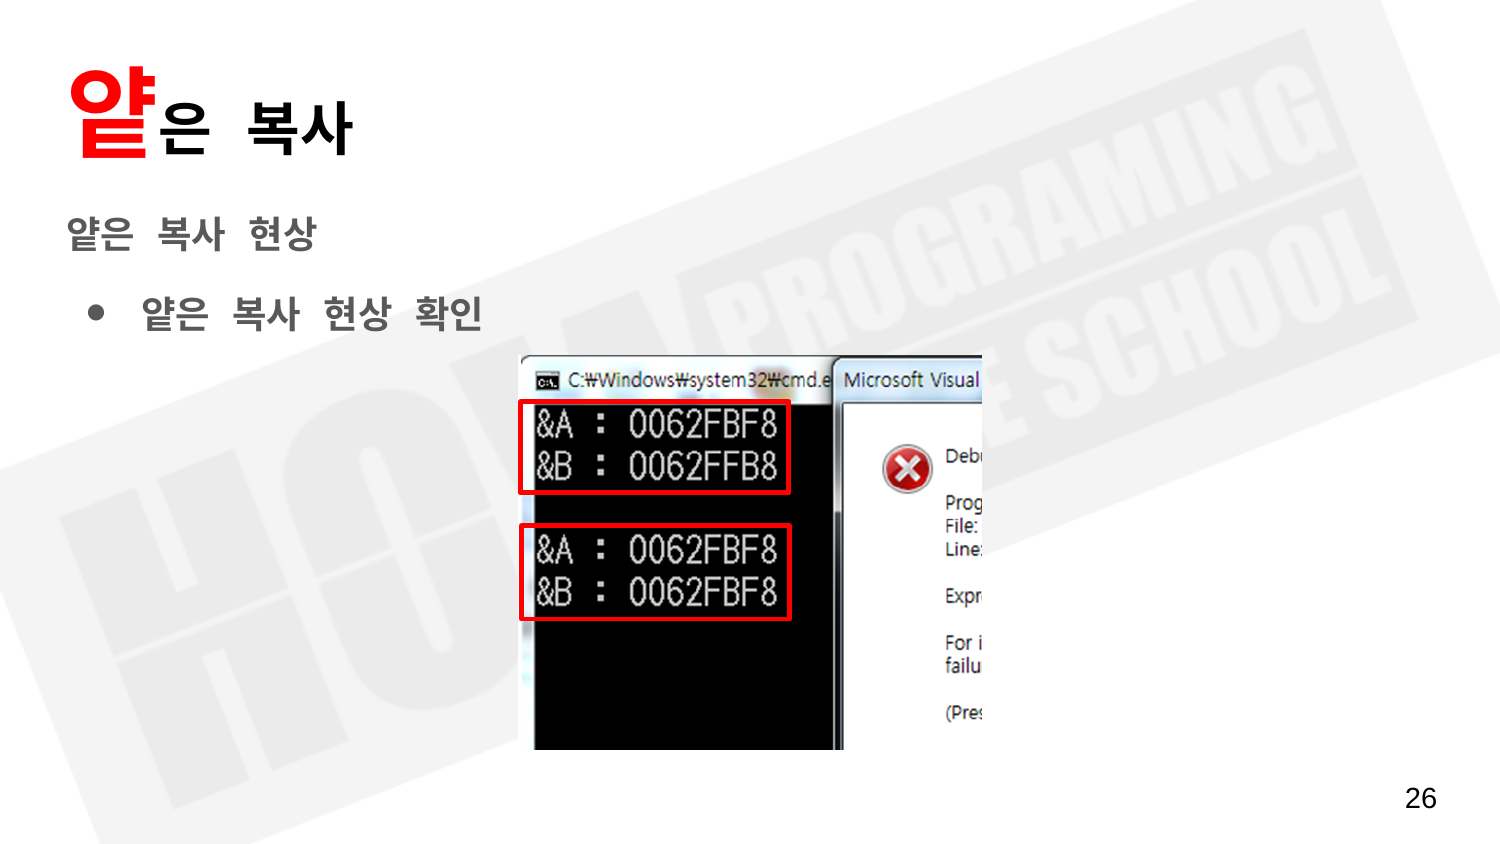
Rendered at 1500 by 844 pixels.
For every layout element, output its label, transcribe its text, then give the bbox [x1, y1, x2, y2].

slide_number ‹#› [1389, 764, 1480, 830]
list 얕은 복사 현상 [51, 189, 1449, 269]
picture [518, 354, 982, 750]
list 얕은 복사 현상 확인 [51, 269, 1449, 750]
title 얕은 복사 [51, 35, 1449, 130]
